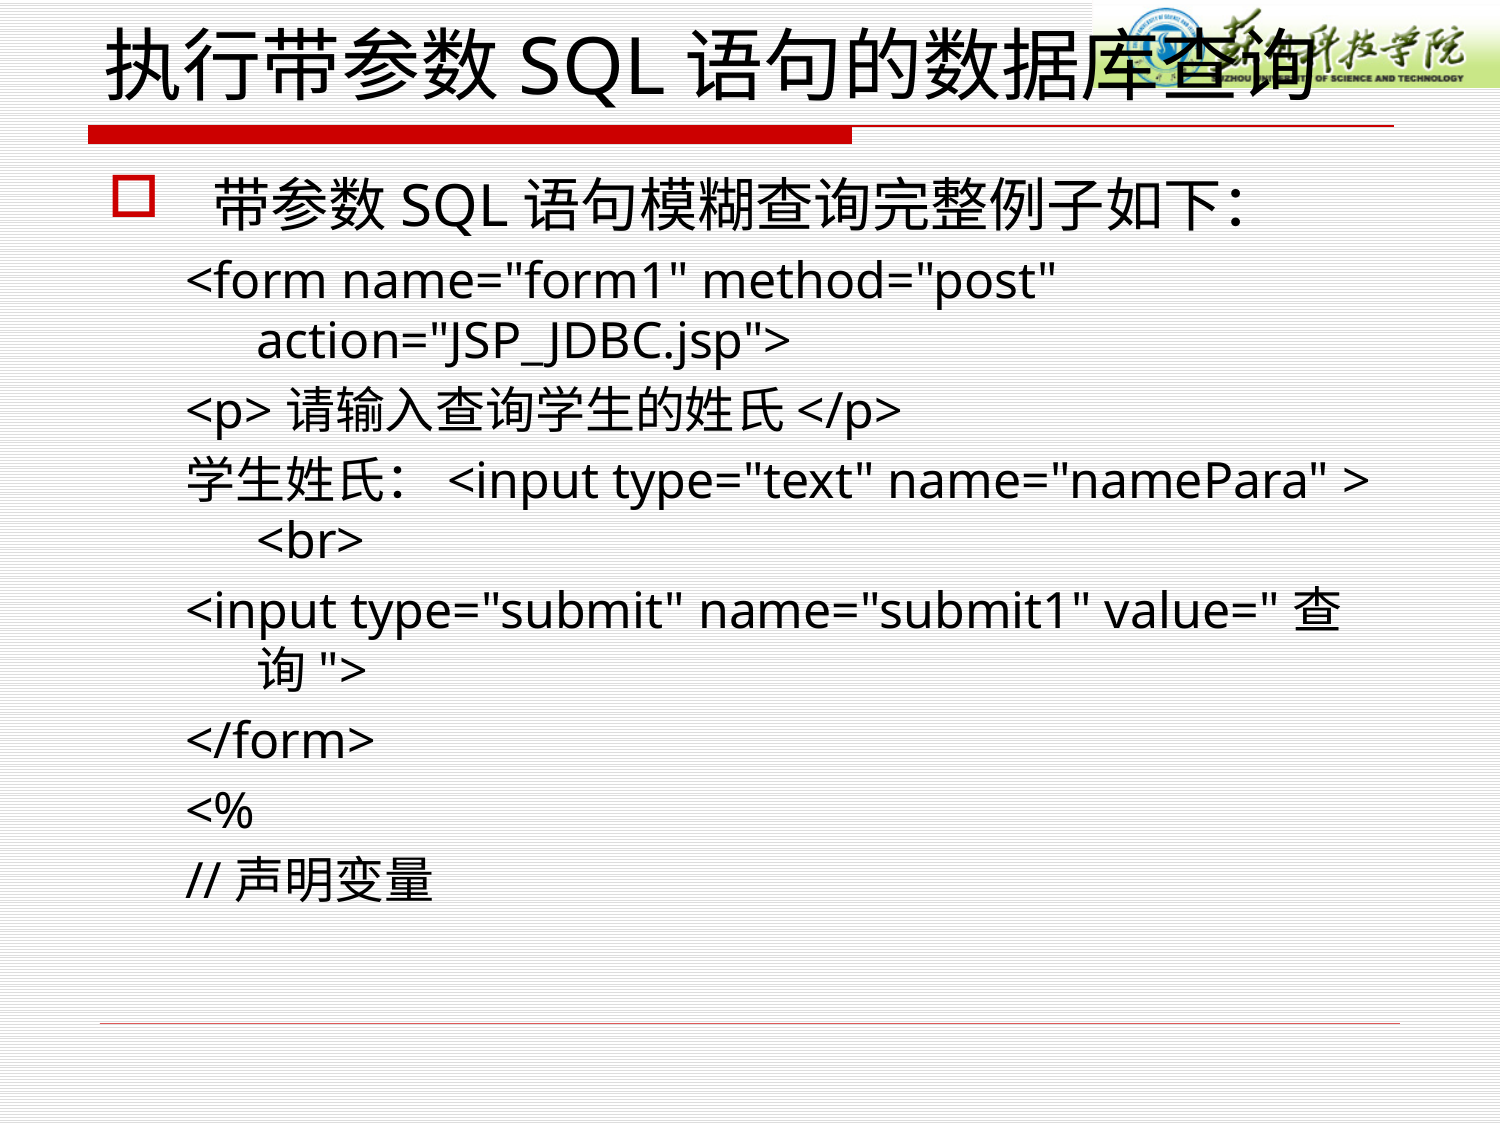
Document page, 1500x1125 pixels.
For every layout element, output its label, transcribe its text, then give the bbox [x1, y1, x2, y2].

picture [1402, 0, 1500, 88]
list 带参数SQL语句模糊查询完整例子如下： <form name="form1" method="post" action="JSP_JDBC.jsp"> <p>请输入查询学生的姓氏</p> 学生姓氏：<input type="text" name="namePara" > <br> <input type="submit" name="submit1" value="查询"> </form> <% //声明变量 [92, 160, 1406, 1012]
title 执行带参数SQL语句的数据库查询 [88, 0, 1402, 119]
